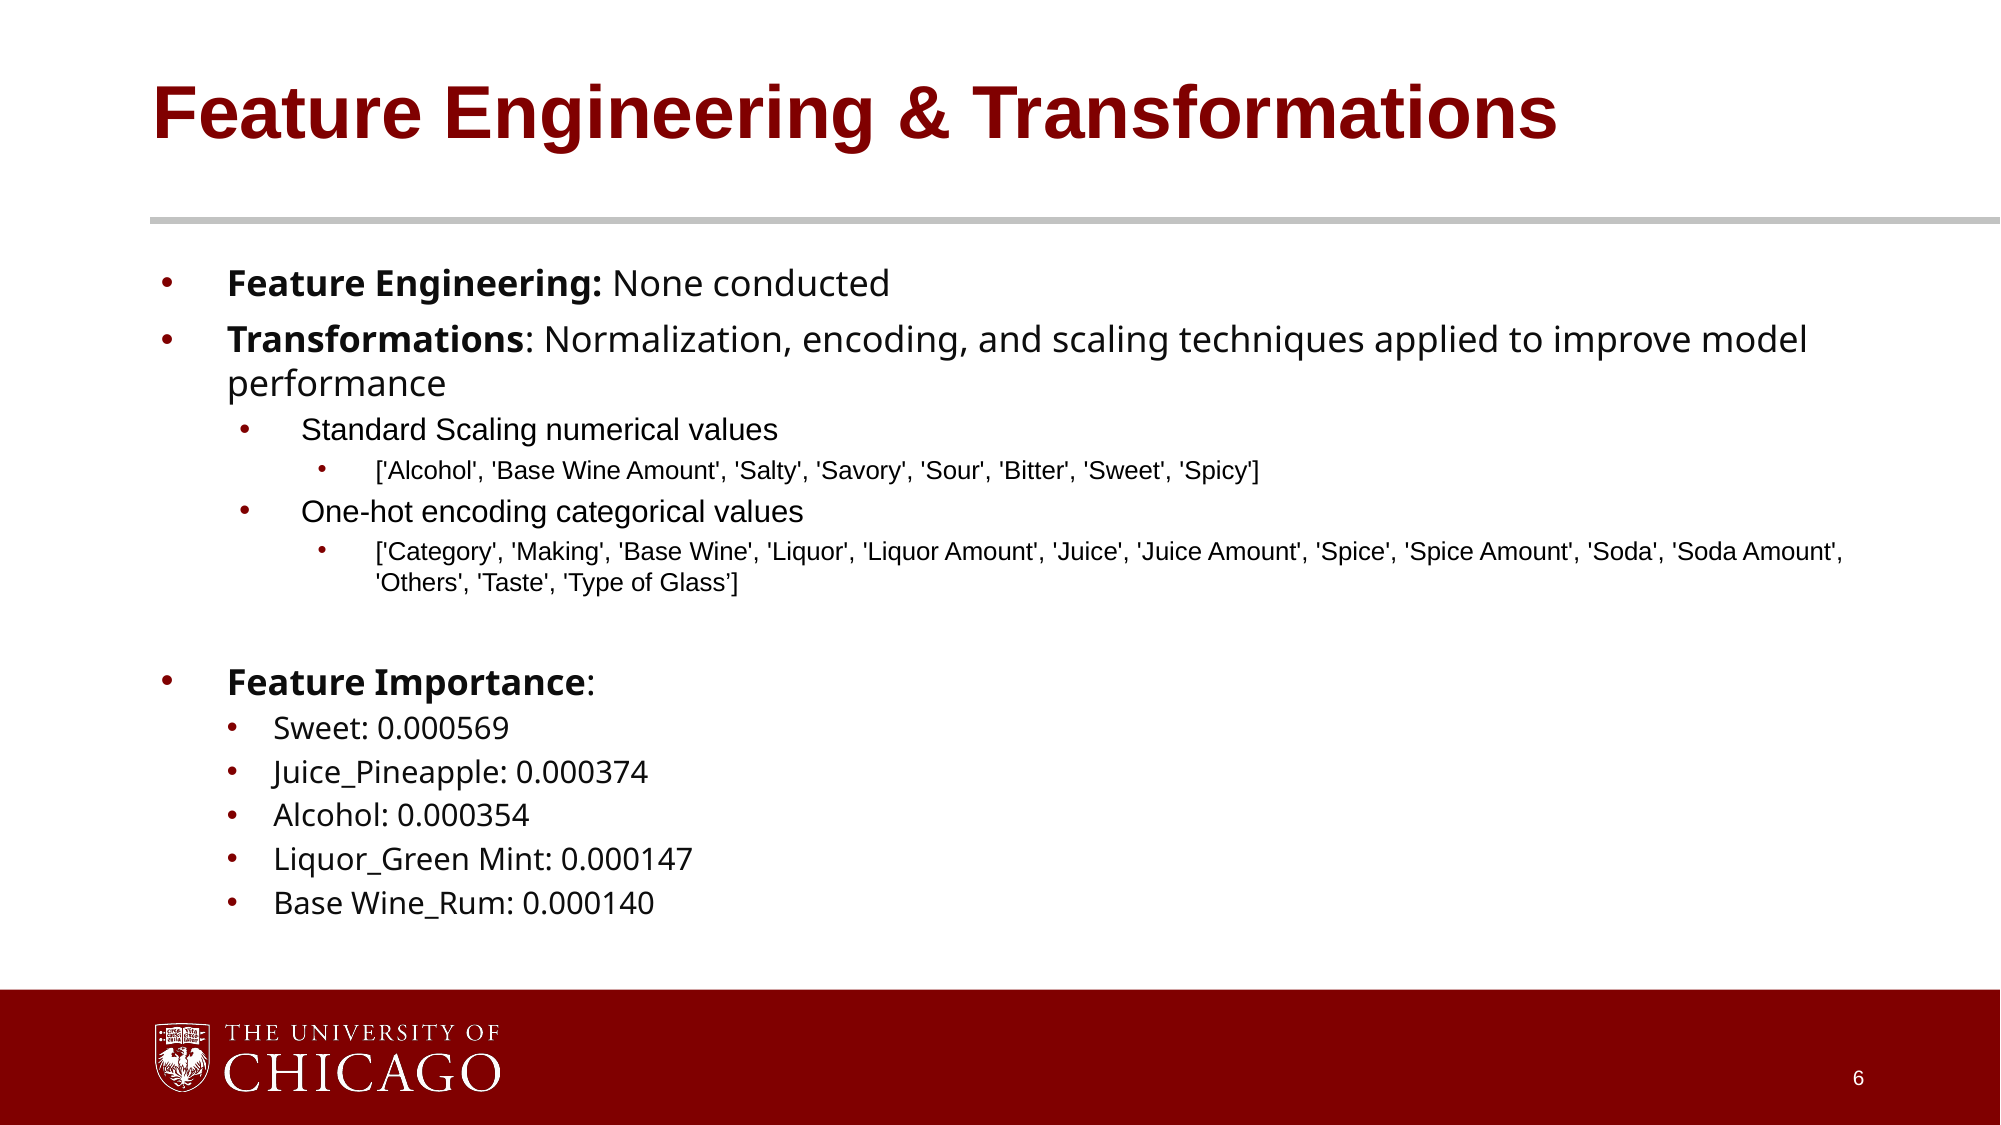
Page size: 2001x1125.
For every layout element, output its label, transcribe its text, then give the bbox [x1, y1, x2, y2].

slide_number 6 [1412, 1046, 1880, 1107]
list Feature Engineering: None conducted Transformations: Normalization, encoding, and scaling techniques applied to improve model performance Standard Scaling numerical values ['Alcohol', 'Base Wine Amount', 'Salty', 'Savory', 'Sour', 'Bitter', 'Sweet', 'Spicy'] One-hot encoding categorical values ['Category', 'Making', 'Base Wine', 'Liquor', 'Liquor Amount', 'Juice', 'Juice Amount', 'Spice', 'Spice Amount', 'Soda', 'Soda Amount', 'Others', 'Taste', 'Type of Glass’] Feature Importance: Sweet: 0.000569 Juice_Pineapple: 0.000374 Alcohol: 0.000354 Liquor_Green Mint: 0.000147 Base Wine_Rum: 0.000140 [137, 253, 1863, 936]
picture [155, 1023, 500, 1092]
title Feature Engineering & Transformations [137, 0, 1863, 218]
